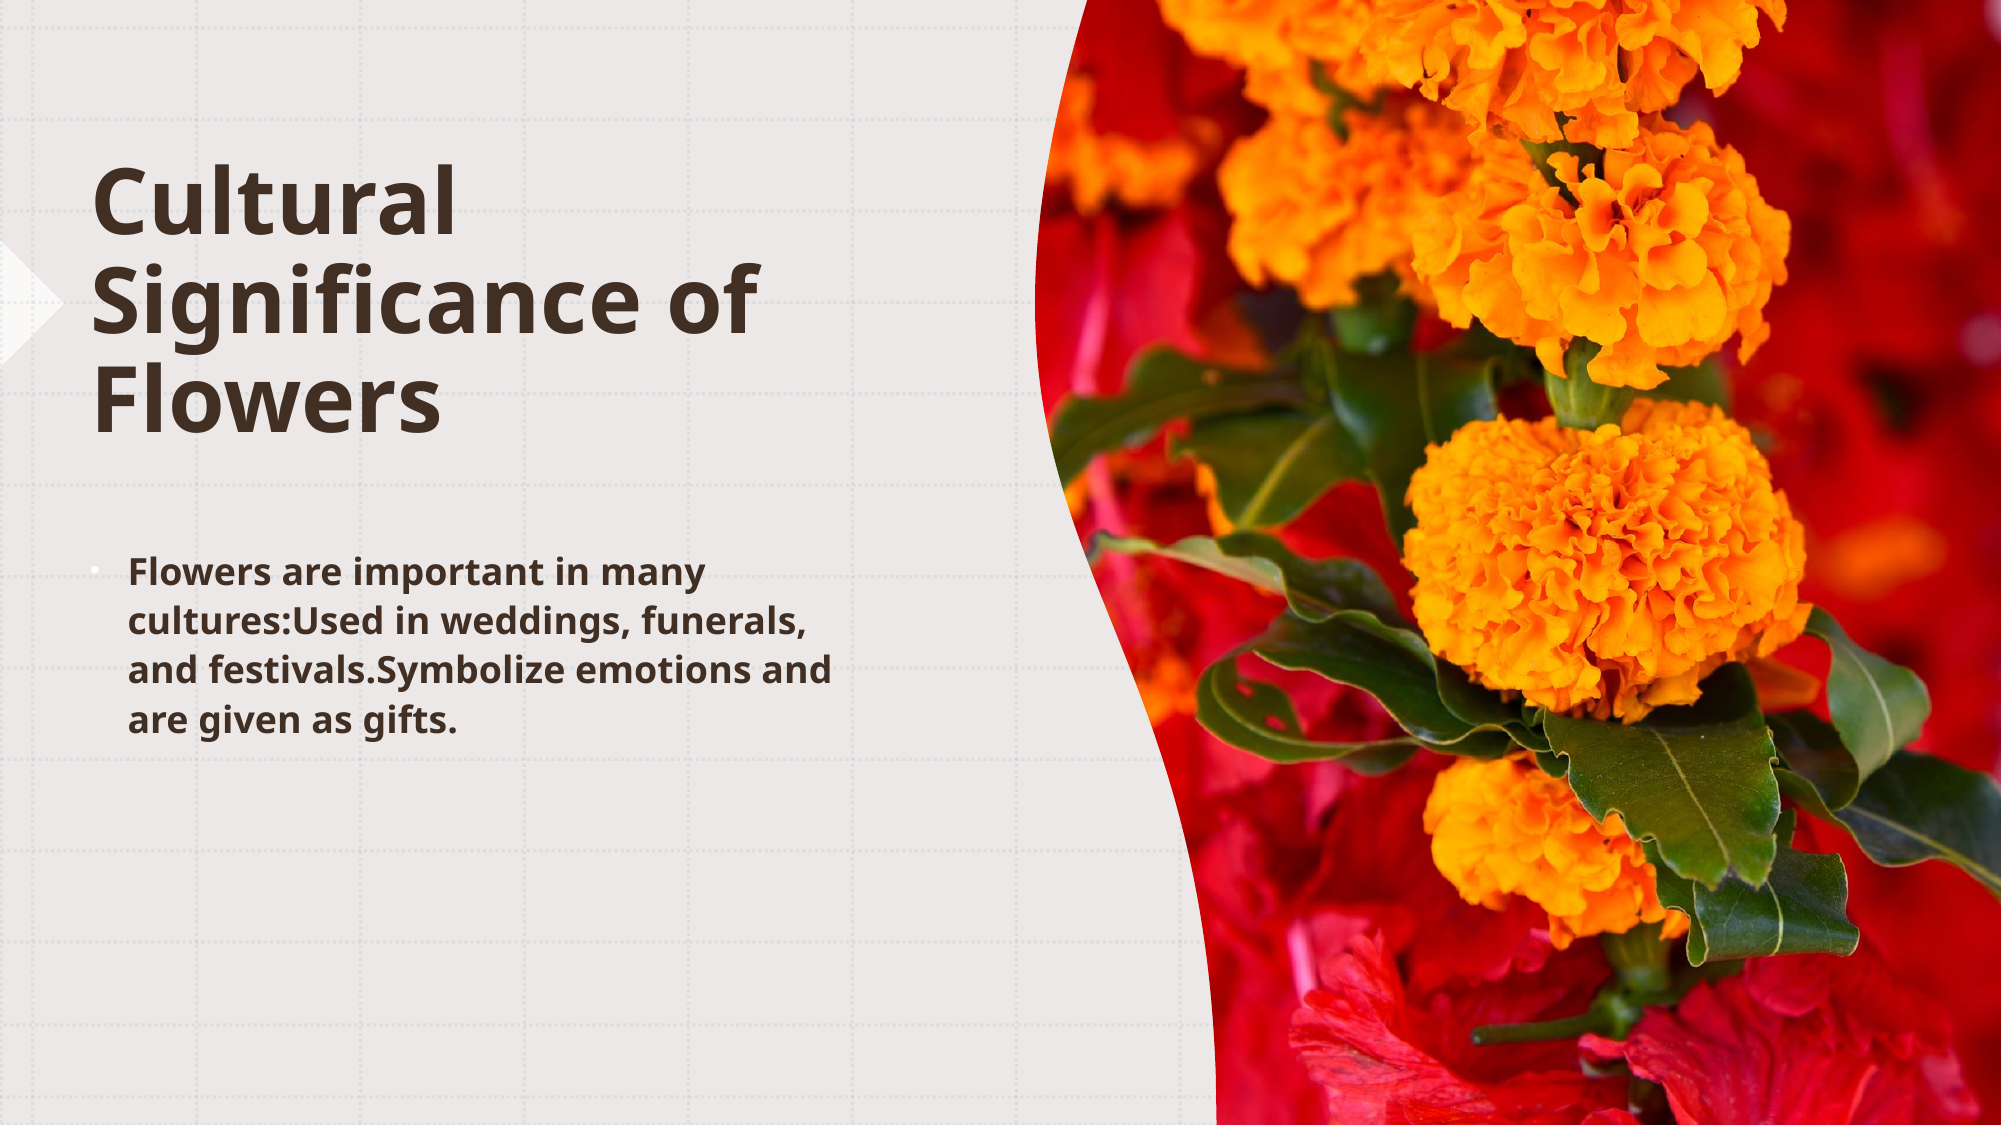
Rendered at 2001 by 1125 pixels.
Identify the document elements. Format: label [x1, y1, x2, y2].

text_box [0, 0, 1034, 1125]
picture [1034, 0, 2001, 1125]
